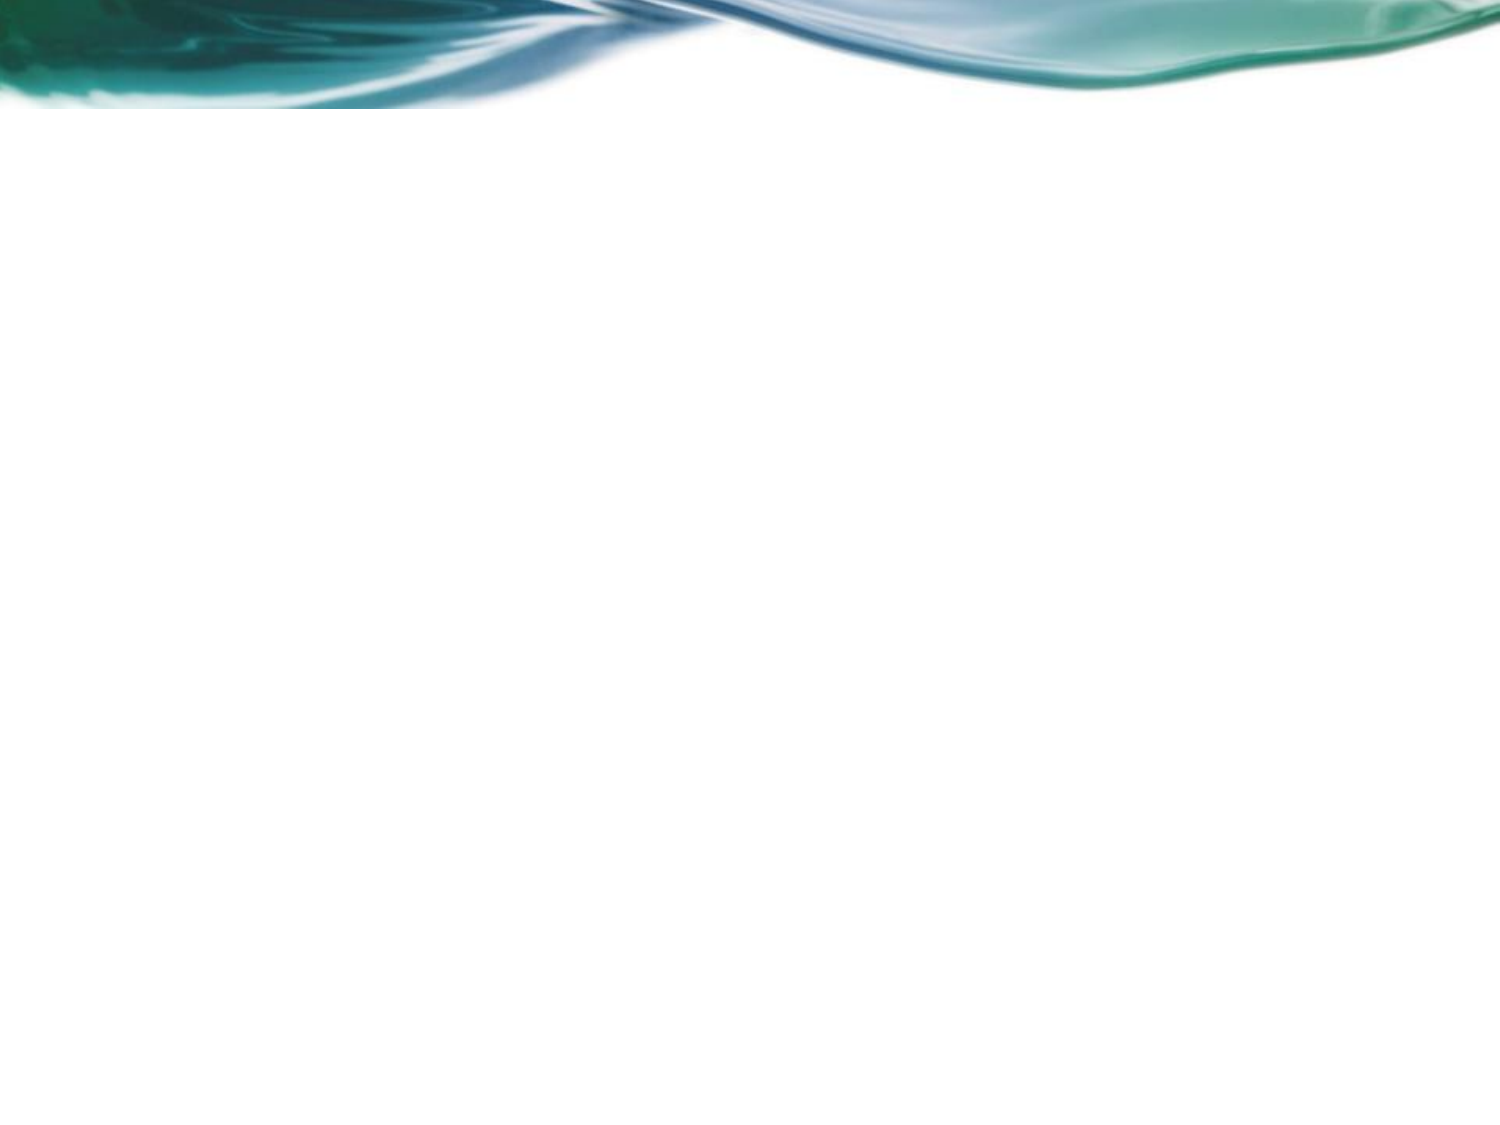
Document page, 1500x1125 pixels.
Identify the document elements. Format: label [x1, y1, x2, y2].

picture [0, 0, 1500, 109]
